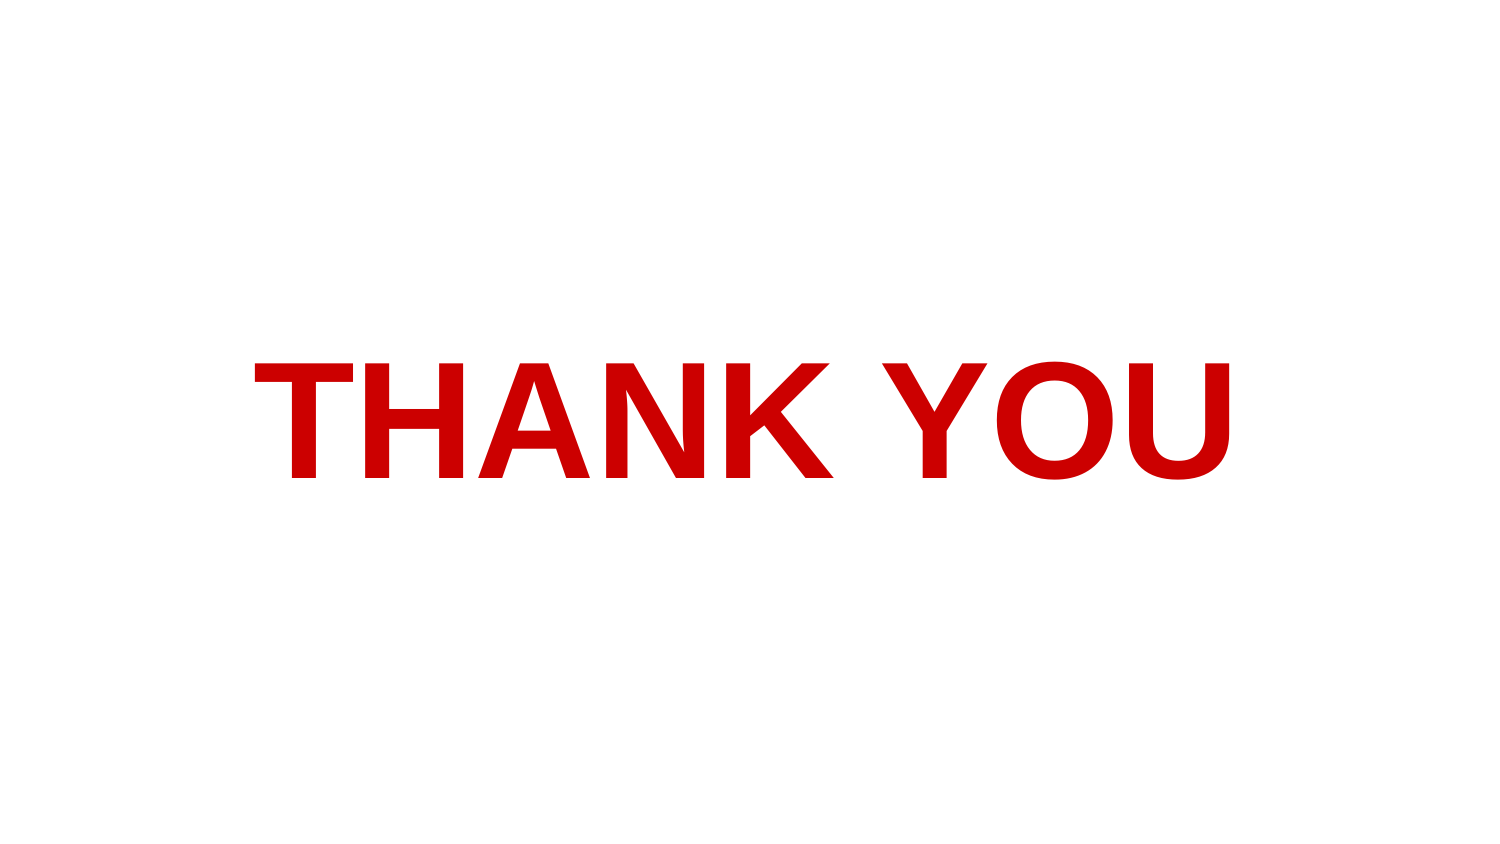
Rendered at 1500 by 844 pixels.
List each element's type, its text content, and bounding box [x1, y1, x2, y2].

title THANK YOU [162, 309, 1313, 512]
